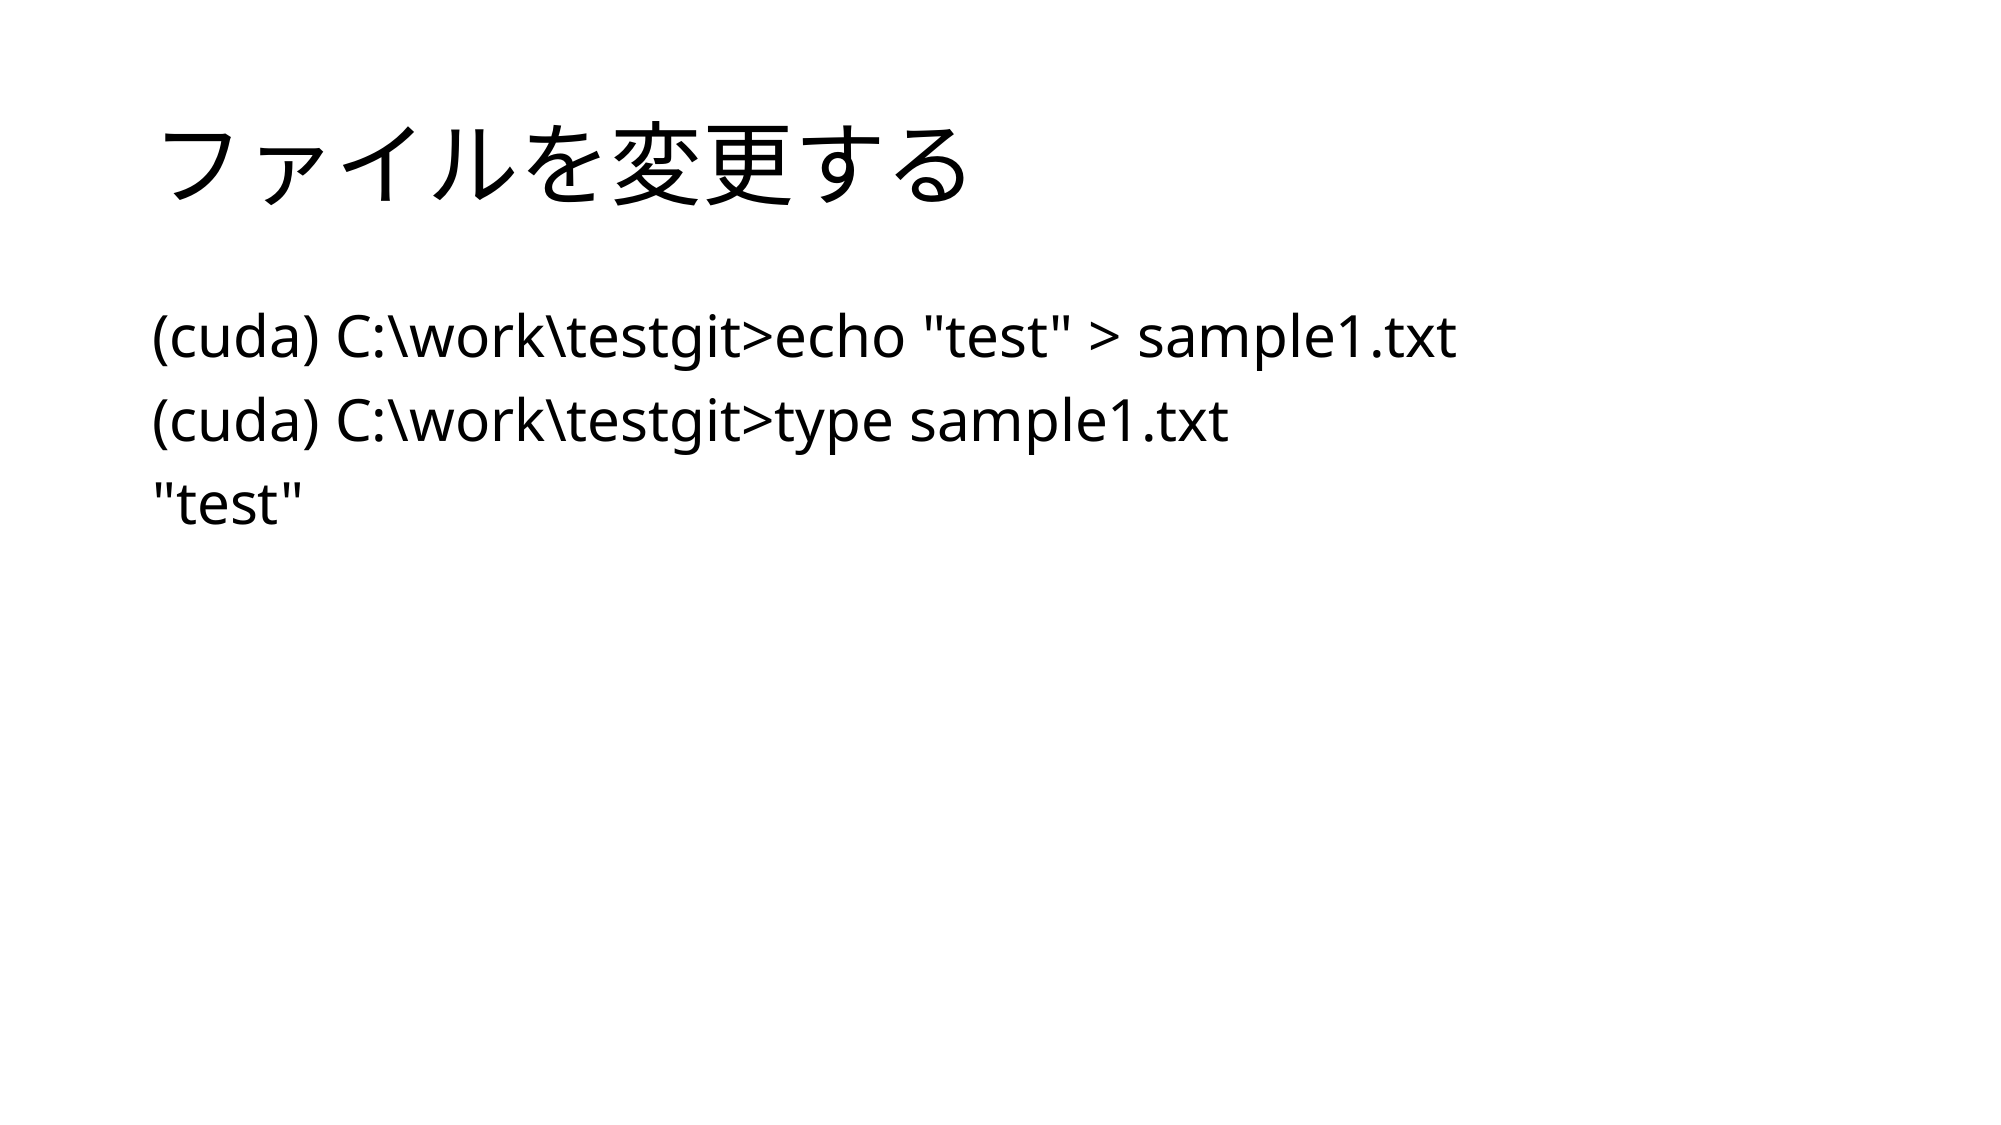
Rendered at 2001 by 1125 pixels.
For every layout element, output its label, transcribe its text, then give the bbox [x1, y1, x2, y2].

list (cuda) C:\work\testgit>echo "test" > sample1.txt (cuda) C:\work\testgit>type sample1.txt "test" [137, 299, 1863, 1014]
title ファイルを変更する [137, 59, 1863, 278]
